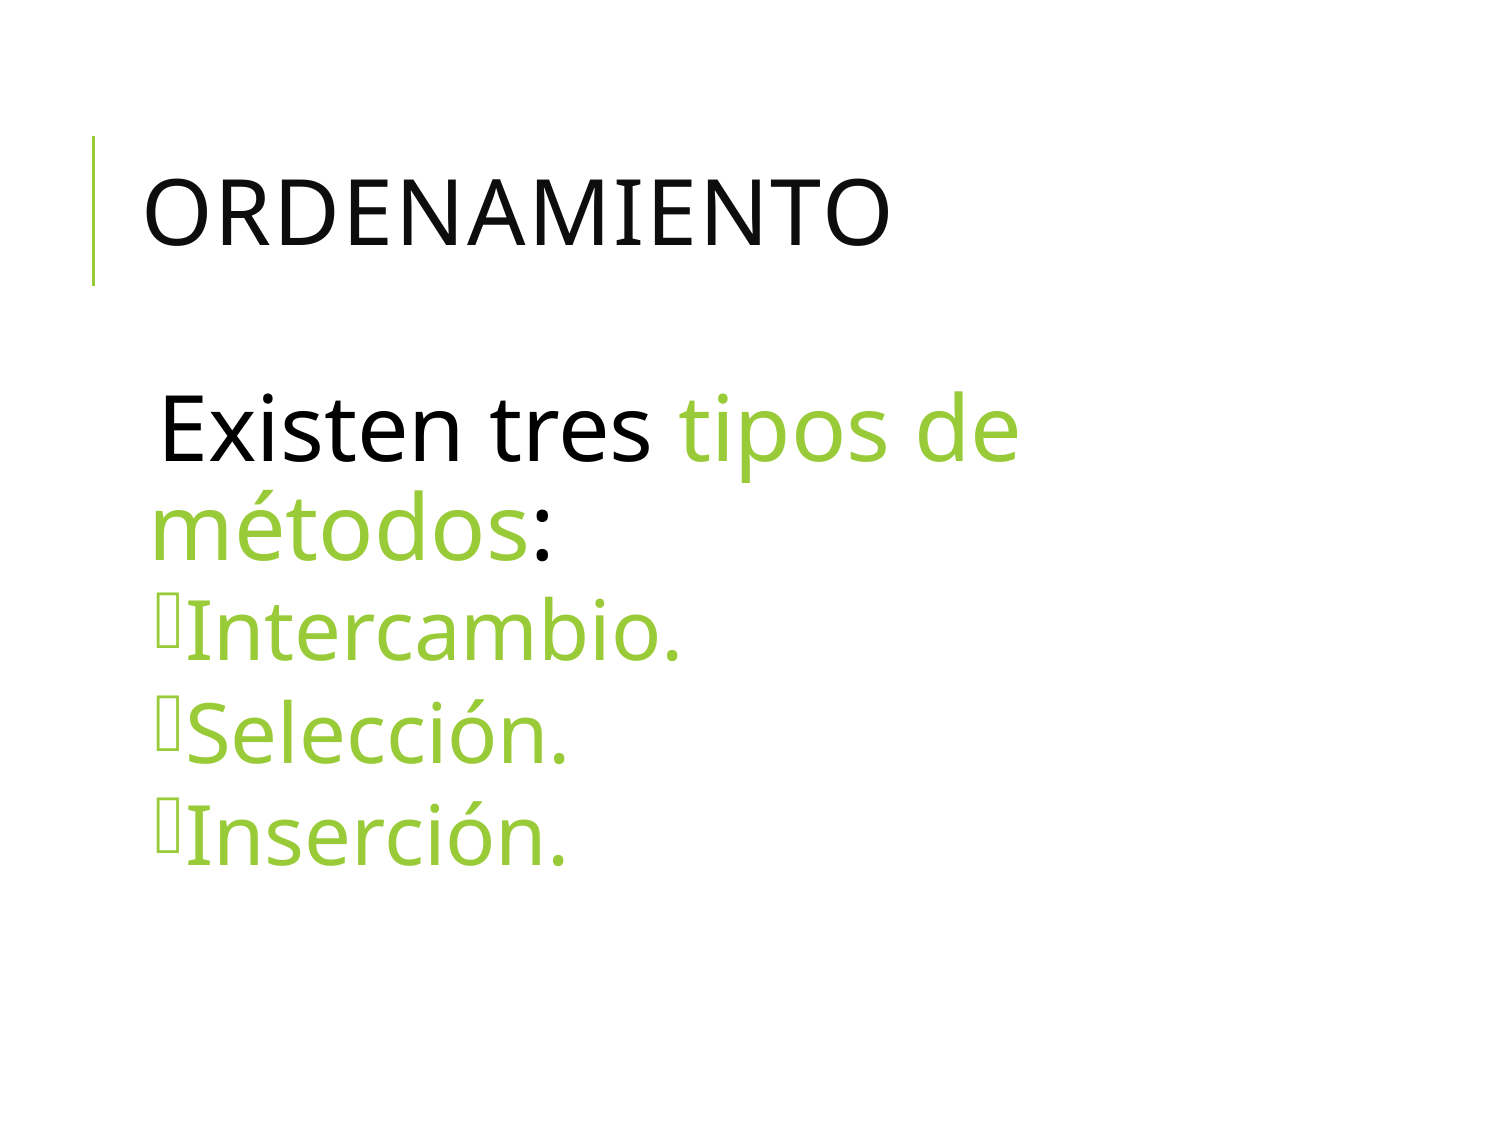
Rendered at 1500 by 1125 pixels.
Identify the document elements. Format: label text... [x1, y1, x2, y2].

title Ordenamiento [126, 96, 1322, 342]
list Existen tres tipos de métodos: Intercambio. Selección. Inserción. [126, 375, 1322, 1035]
